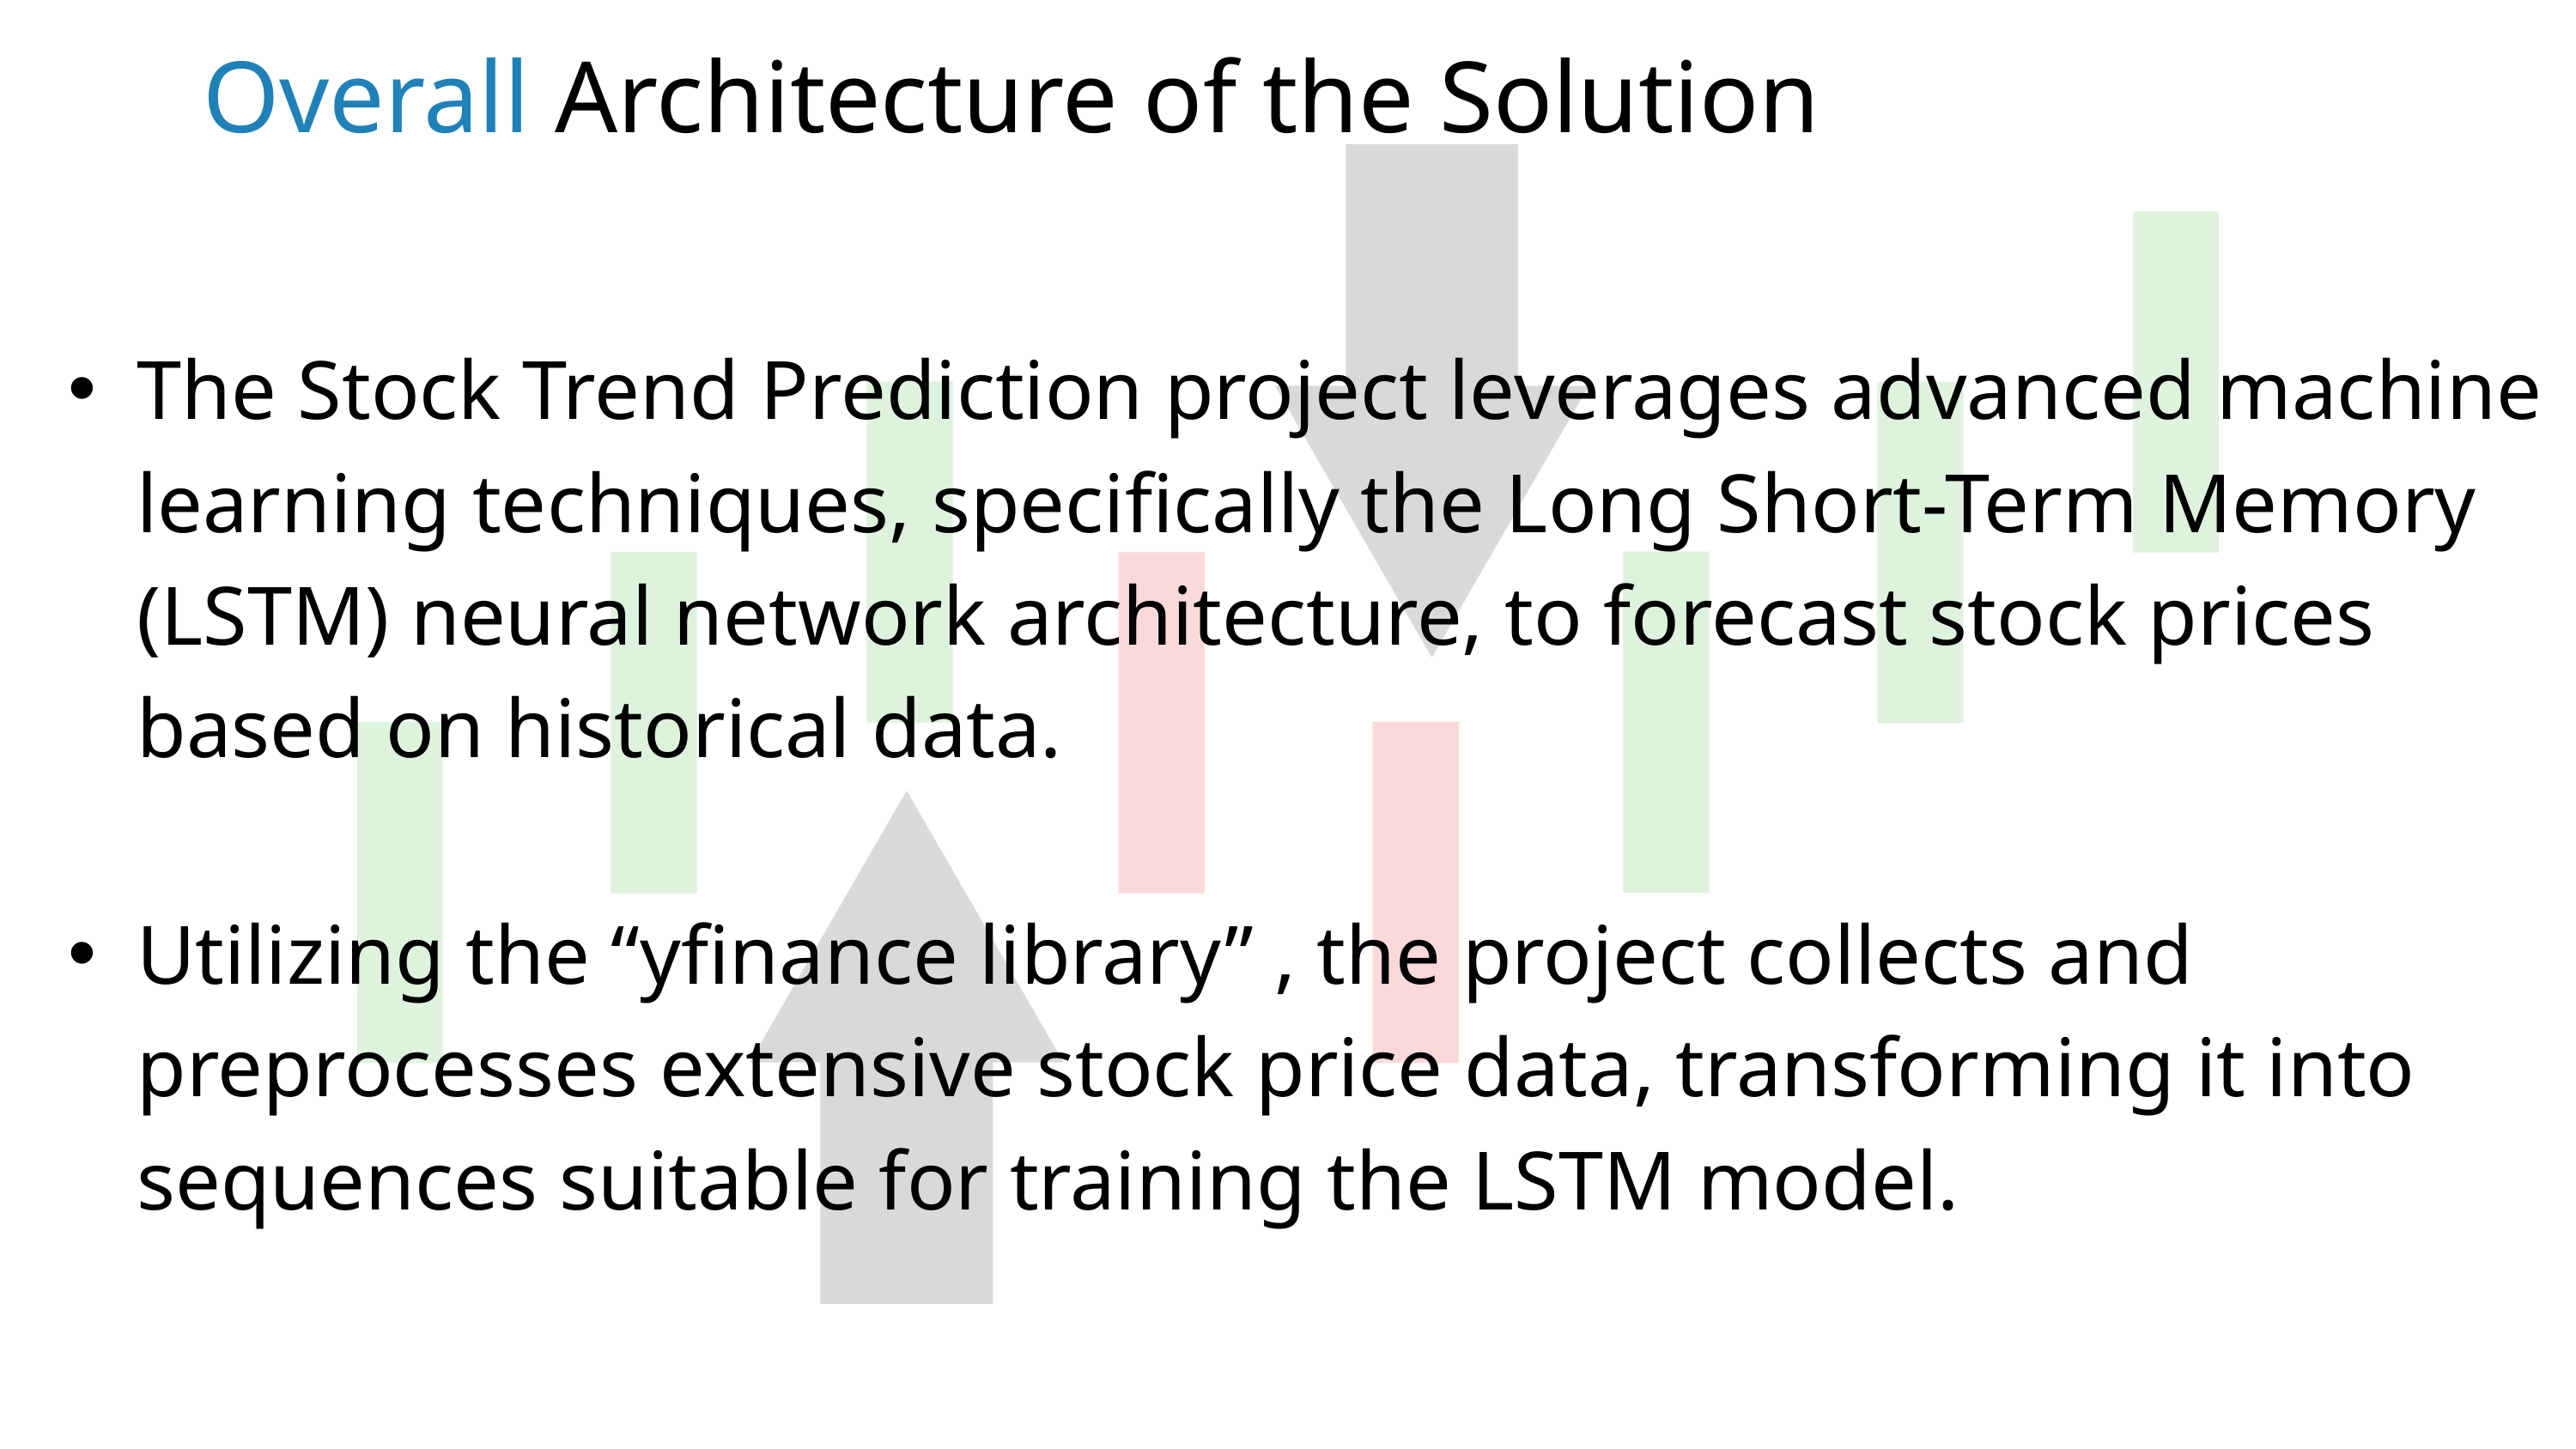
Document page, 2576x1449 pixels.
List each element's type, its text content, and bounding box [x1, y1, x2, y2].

text_box The Stock Trend Prediction project leverages advanced machine learning techniques, specifically the Long Short-Term Memory (LSTM) neural network architecture, to forecast stock prices based on historical data. [0, 323, 2576, 774]
text_box Utilizing the “yfinance library” , the project collects and preprocesses extensive stock price data, transforming it into sequences suitable for training the LSTM model. [0, 888, 2576, 1226]
text_box [356, 144, 2220, 323]
text_box [356, 1226, 2220, 1304]
text_box [356, 774, 2220, 888]
text_box Overall Architecture of the Solution [144, 14, 1879, 152]
